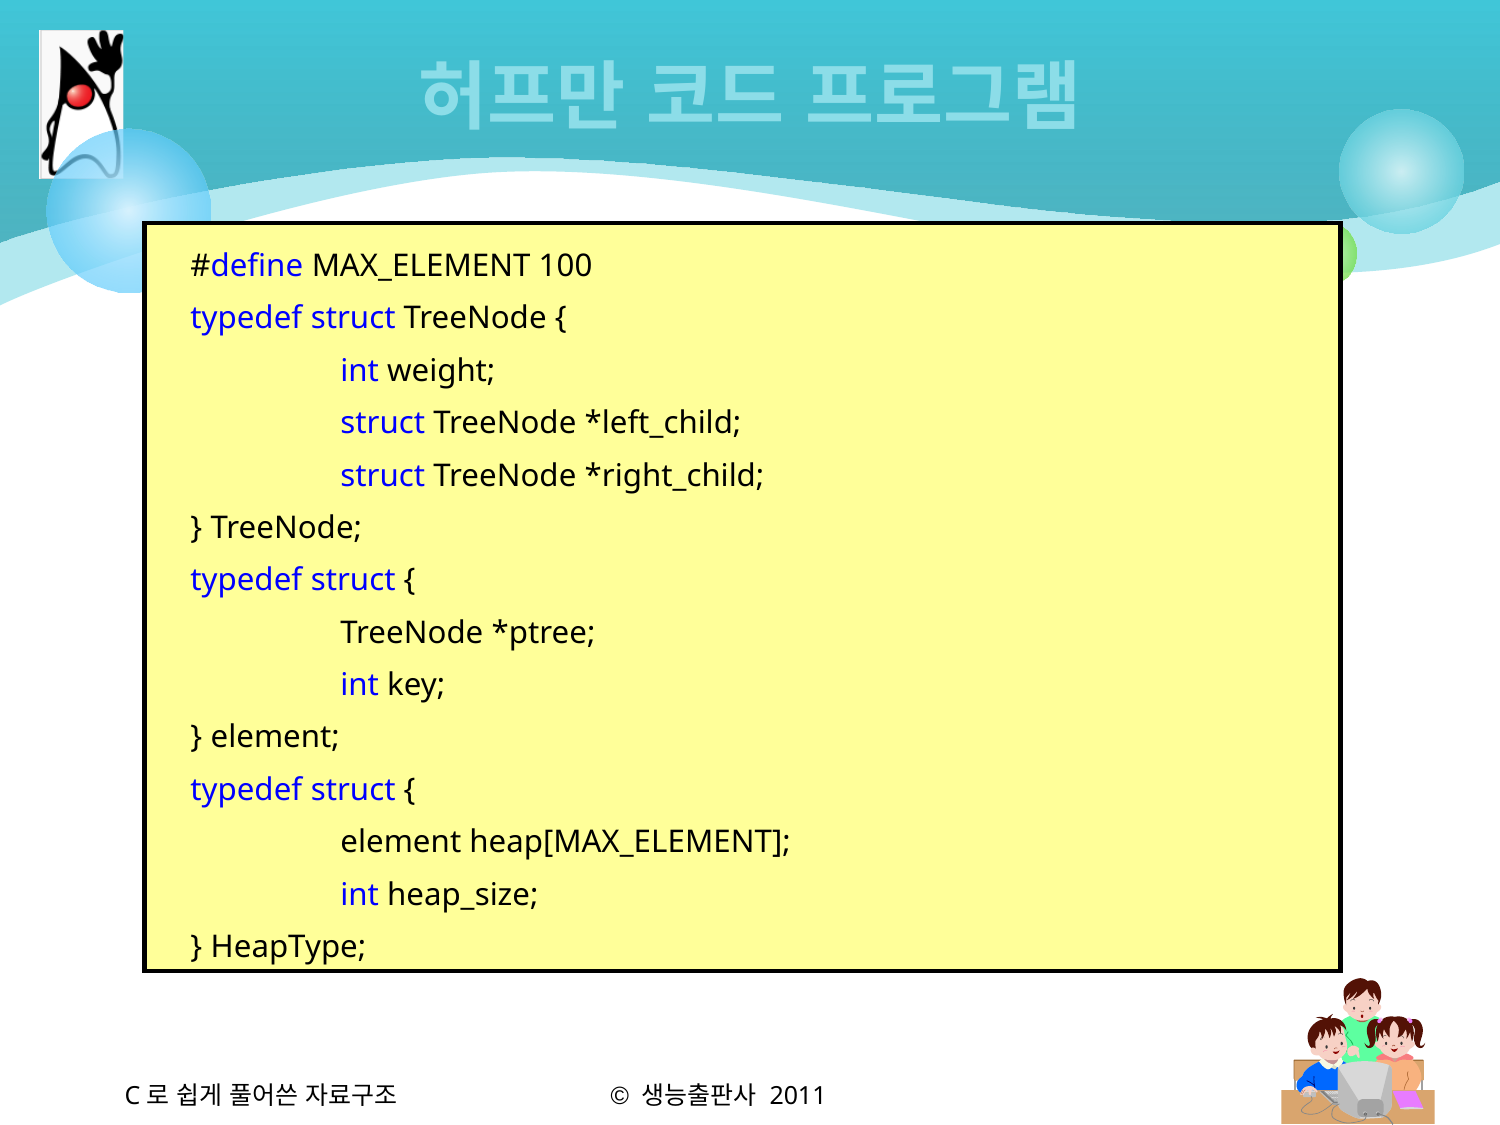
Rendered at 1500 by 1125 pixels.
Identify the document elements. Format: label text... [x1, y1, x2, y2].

title 허프만 코드 프로그램 [75, 0, 1425, 188]
picture [39, 30, 75, 179]
text_box #define MAX_ELEMENT 100 typedef struct TreeNode { int weight; struct TreeNode *left_child; struct TreeNode *right_child; } TreeNode; typedef struct { TreeNode *ptree; int key; } element; typedef struct { element heap[MAX_ELEMENT]; int heap_size; } HeapType; [144, 222, 1341, 971]
